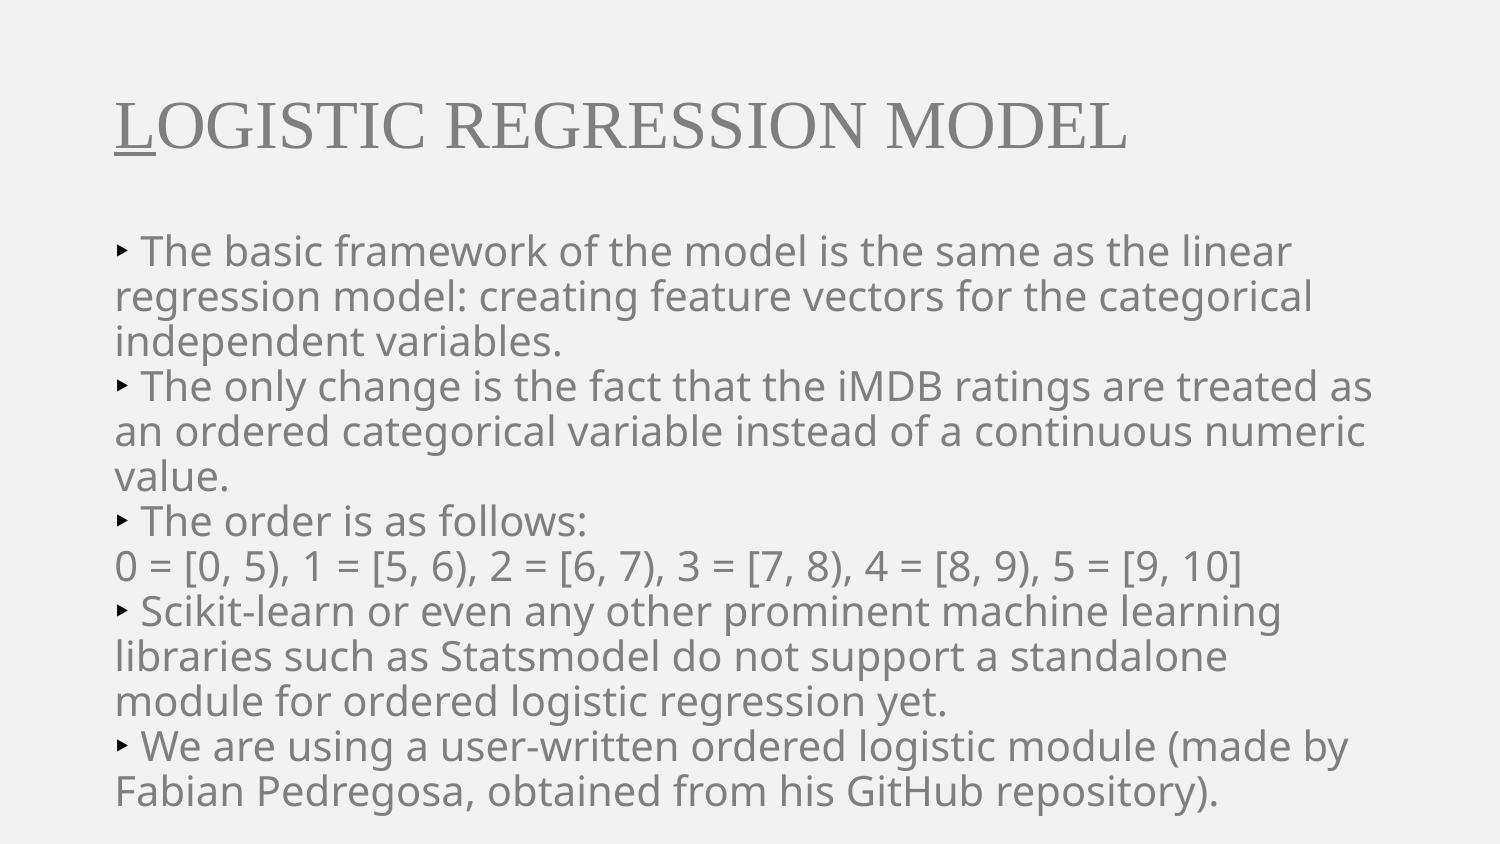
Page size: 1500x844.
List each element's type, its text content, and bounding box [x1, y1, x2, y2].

list ‣ The basic framework of the model is the same as the linear regression model: creating feature vectors for the categorical independent variables. ‣ The only change is the fact that the iMDB ratings are treated as an ordered categorical variable instead of a continuous numeric value. ‣ The order is as follows: 0 = [0, 5), 1 = [5, 6), 2 = [6, 7), 3 = [7, 8), 4 = [8, 9), 5 = [9, 10] ‣ Scikit-learn or even any other prominent machine learning libraries such as Statsmodel do not support a standalone module for ordered logistic regression yet. ‣ We are using a user-written ordered logistic module (made by Fabian Pedregosa, obtained from his GitHub repository). [103, 224, 1397, 760]
title LOGISTIC REGRESSION MODEL [103, 44, 1397, 208]
